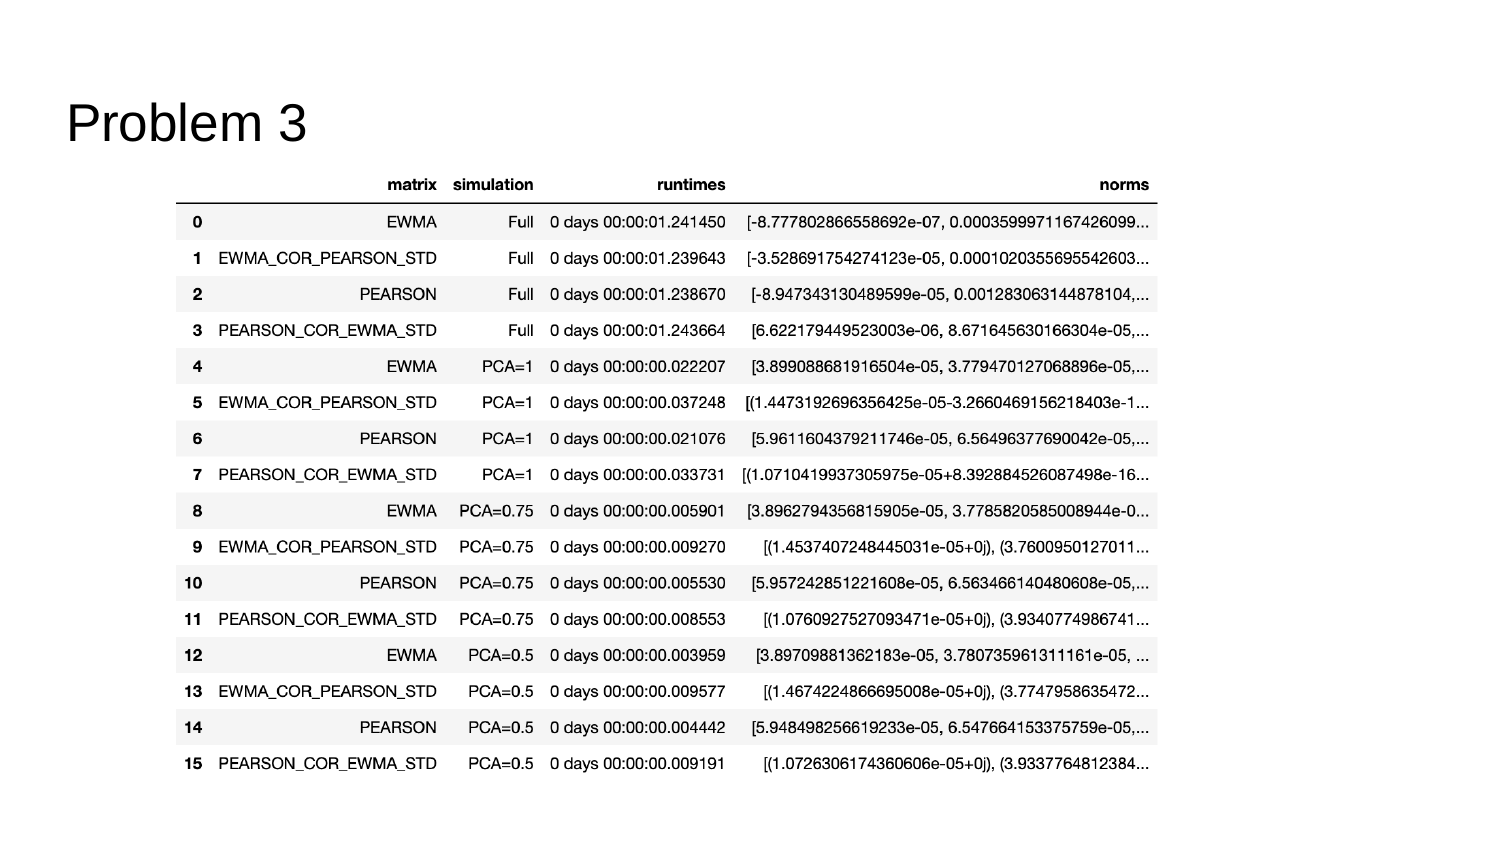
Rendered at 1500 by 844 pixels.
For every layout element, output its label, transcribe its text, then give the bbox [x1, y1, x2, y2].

picture [164, 166, 1215, 794]
title Problem 3 [51, 72, 1449, 167]
